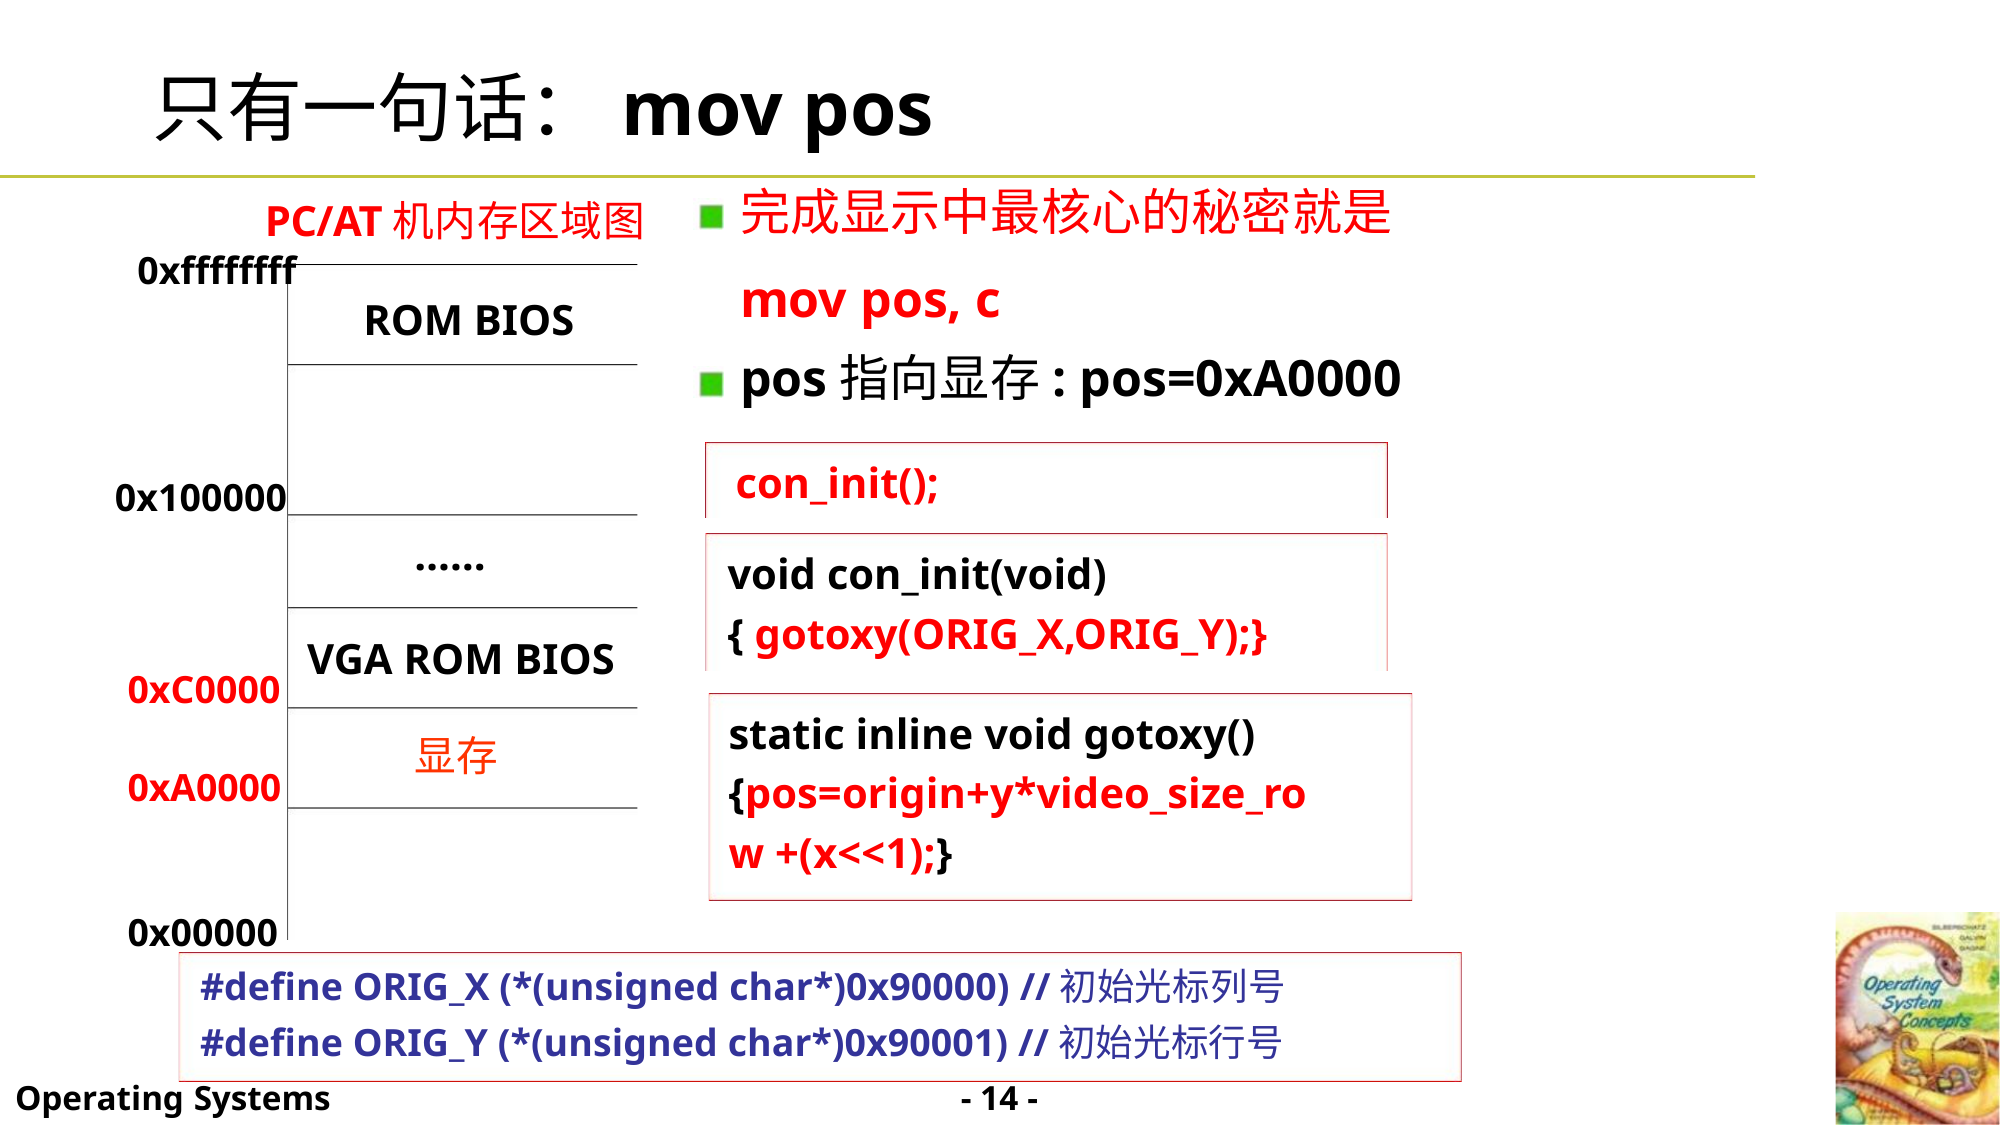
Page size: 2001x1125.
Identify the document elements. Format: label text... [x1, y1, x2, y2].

text_box [705, 533, 1388, 671]
text_box 0x100000 [114, 477, 338, 520]
text_box 完成显示中最核心的秘密就是 [739, 190, 1491, 241]
text_box void con_init(void) [727, 550, 1274, 598]
text_box con_init(); [735, 459, 1074, 508]
text_box [704, 198, 724, 230]
text_box ROM BIOS [363, 297, 637, 345]
text_box …… VGA ROM BIOS 显存 [307, 532, 681, 781]
text_box { gotoxy(ORIG_X,ORIG_Y);} [727, 610, 1447, 658]
text_box [287, 781, 638, 940]
text_box [287, 264, 638, 669]
text_box [1835, 912, 2000, 1125]
text_box static inline void gotoxy() {pos=origin+y*video_size_ro w +(x<<1);} [728, 710, 1507, 877]
text_box [705, 442, 1388, 518]
text_box mov pos, c [739, 271, 1076, 328]
text_box pos指向显存: pos=0xA0000 [740, 350, 1477, 407]
text_box [708, 693, 1413, 901]
text_box 0xffffffff [137, 249, 336, 292]
text_box 0xC0000 0xA0000 [127, 669, 336, 810]
text_box [178, 952, 1462, 1082]
text_box #define ORIG_X (*(unsigned char*)0x90000) //初始光标列号 #define ORIG_Y (*(unsigned char*)0x90001) //初始光标行号 [199, 965, 1594, 1065]
text_box [693, 366, 724, 398]
text_box Operating Systems [15, 1079, 335, 1117]
text_box 0x00000 [127, 912, 330, 955]
text_box PC/AT机内存区域图 [264, 198, 704, 245]
text_box - 14 - [960, 1079, 1089, 1117]
text_box 只有一句话：mov pos [152, 66, 1027, 151]
